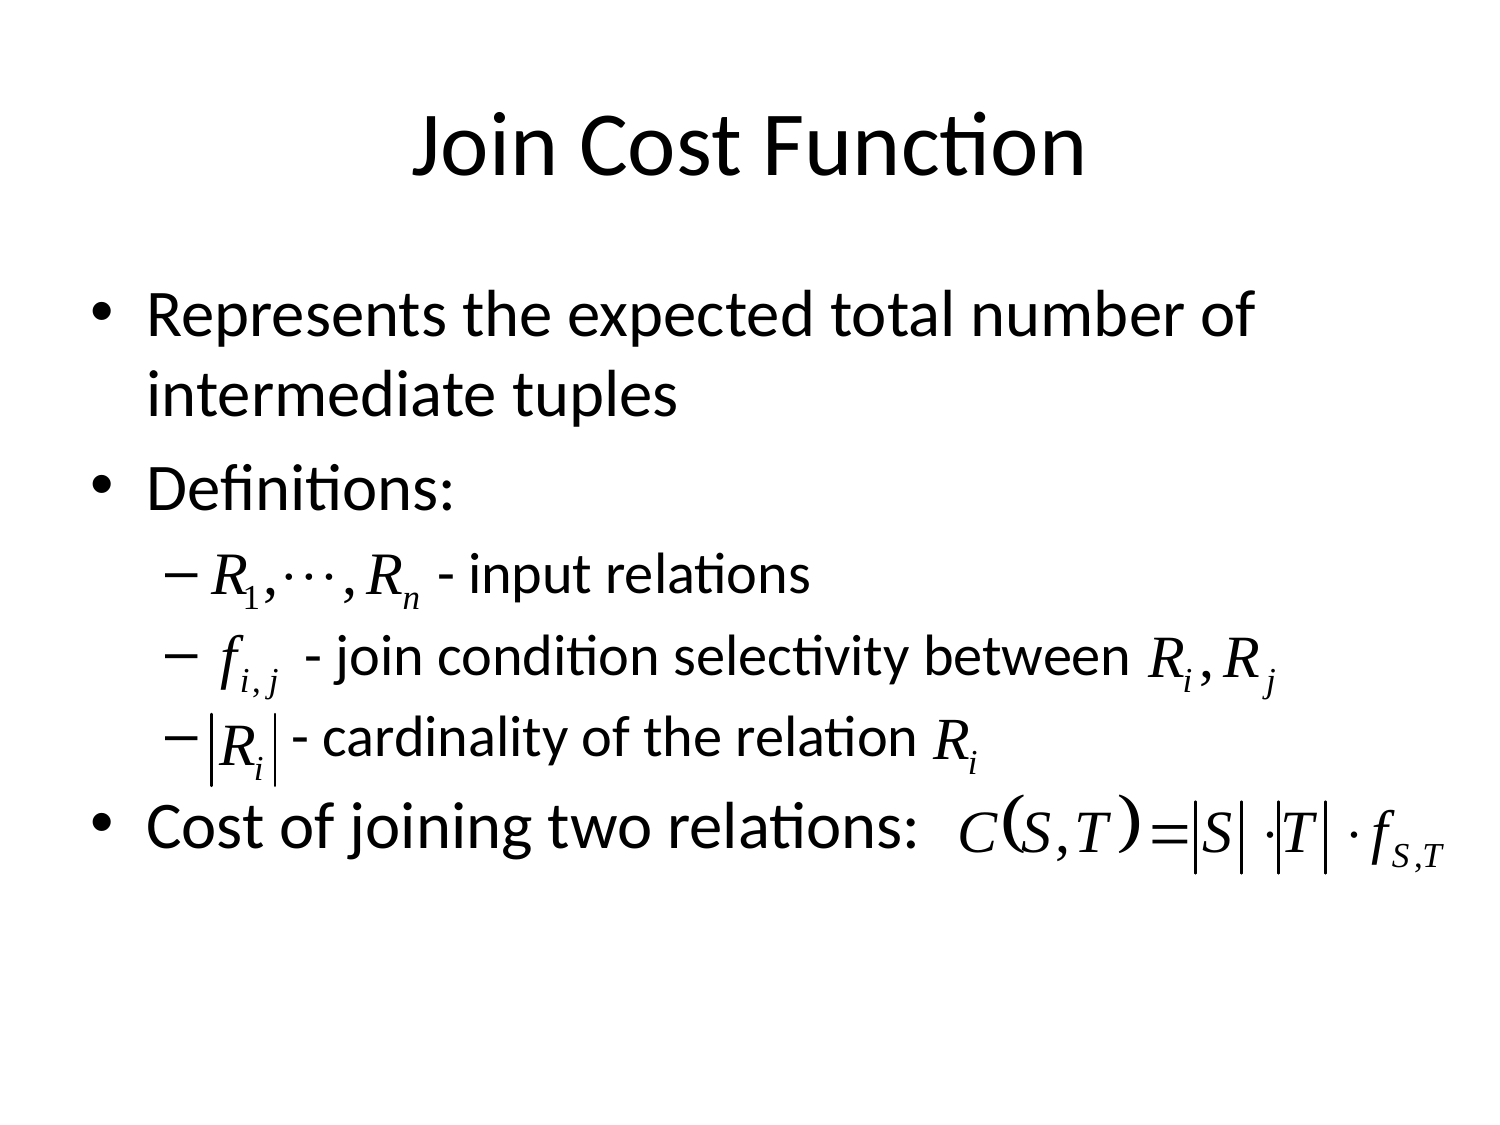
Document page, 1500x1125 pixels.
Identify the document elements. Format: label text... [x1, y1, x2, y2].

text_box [922, 699, 988, 791]
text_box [199, 534, 431, 626]
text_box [949, 787, 1457, 888]
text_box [1136, 617, 1288, 713]
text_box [199, 617, 291, 699]
list Represents the expected total number of intermediate tuples Definitions: - input relations - join condition selectivity between - cardinality of the relation Cost of joining two relations: [75, 262, 1425, 1005]
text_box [199, 699, 291, 801]
title Join Cost Function [75, 45, 1425, 233]
